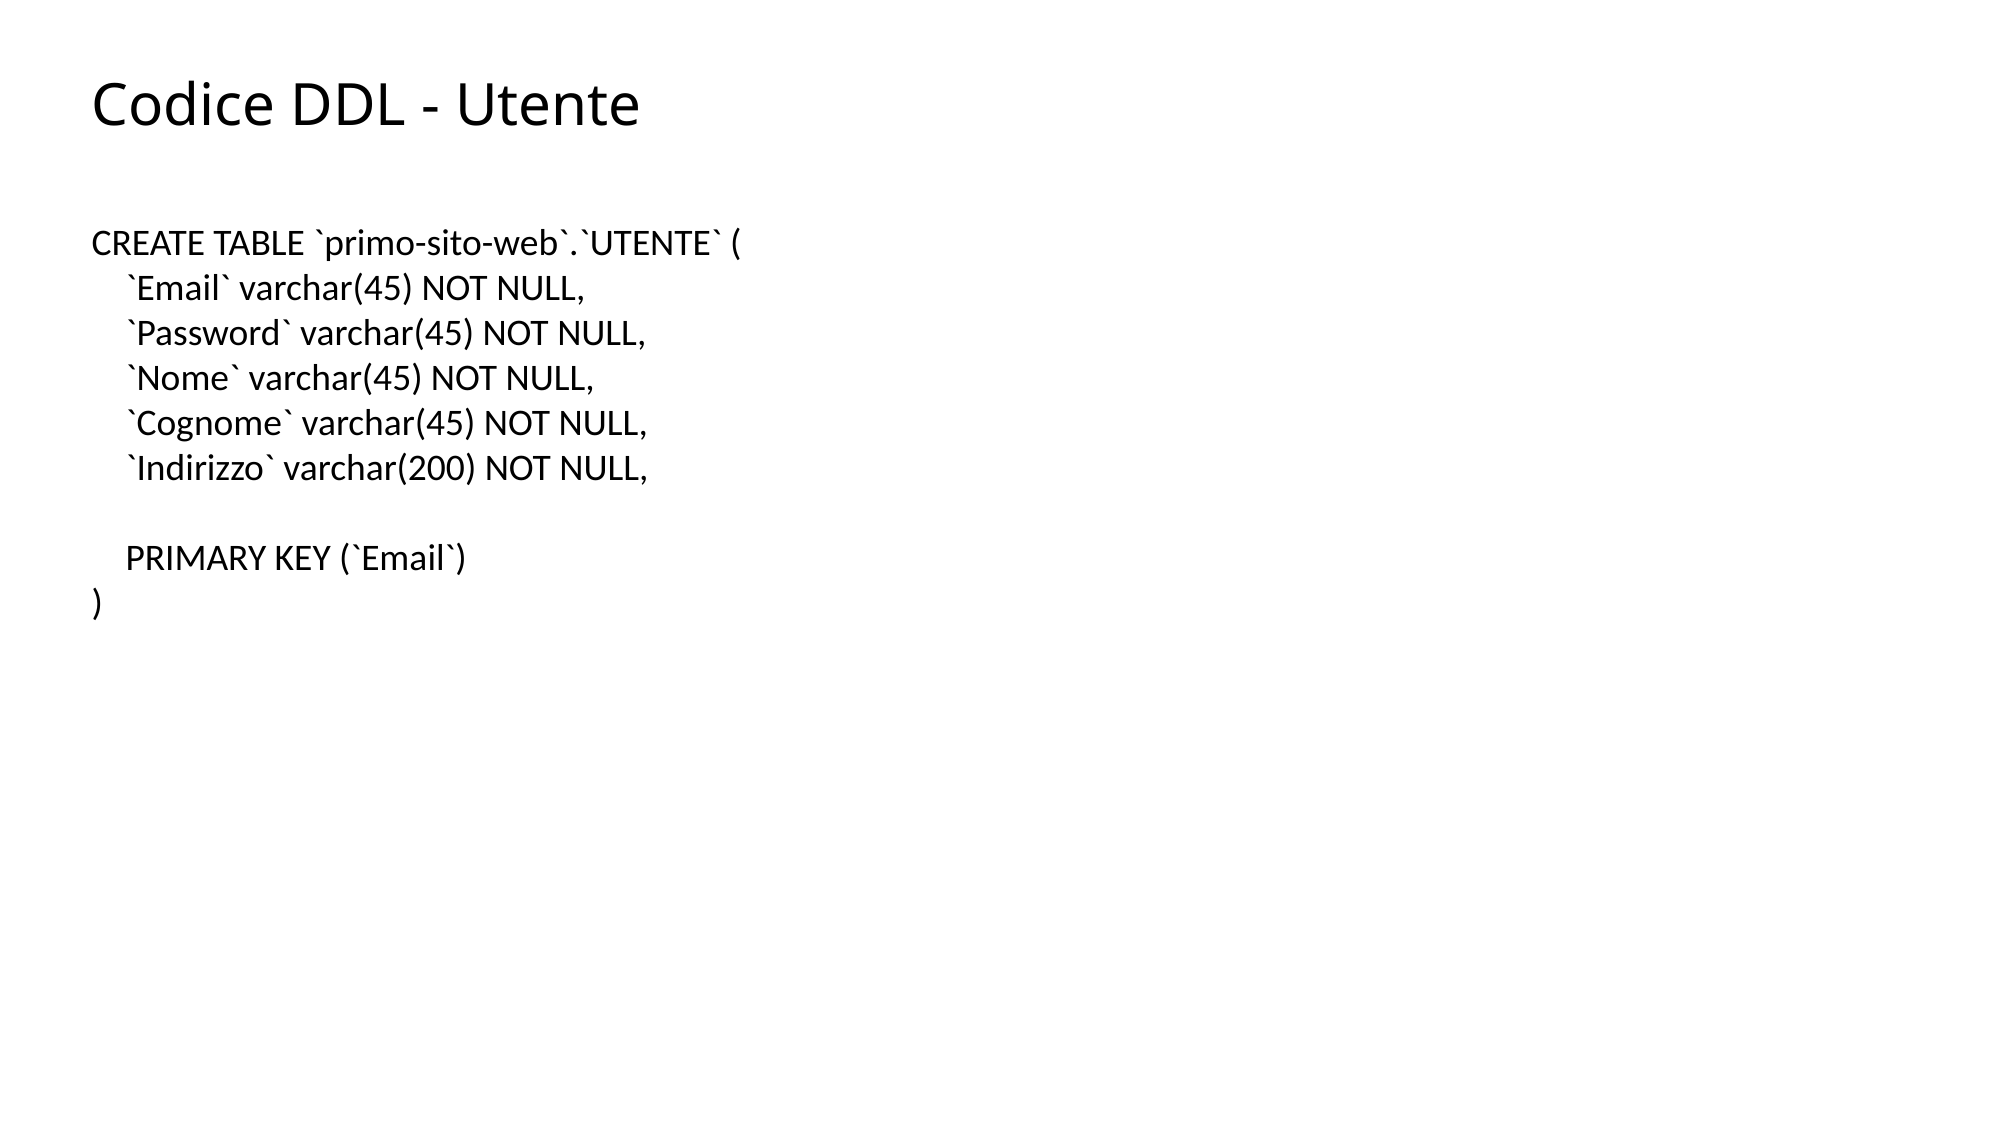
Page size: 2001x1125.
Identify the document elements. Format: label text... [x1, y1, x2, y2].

text_box CREATE TABLE `primo-sito-web`.`UTENTE` ( `Email` varchar(45) NOT NULL, `Password` varchar(45) NOT NULL, `Nome` varchar(45) NOT NULL, `Cognome` varchar(45) NOT NULL, `Indirizzo` varchar(200) NOT NULL, PRIMARY KEY (`Email`) ) [76, 165, 1078, 631]
title Codice DDL - Utente [76, 59, 1802, 153]
